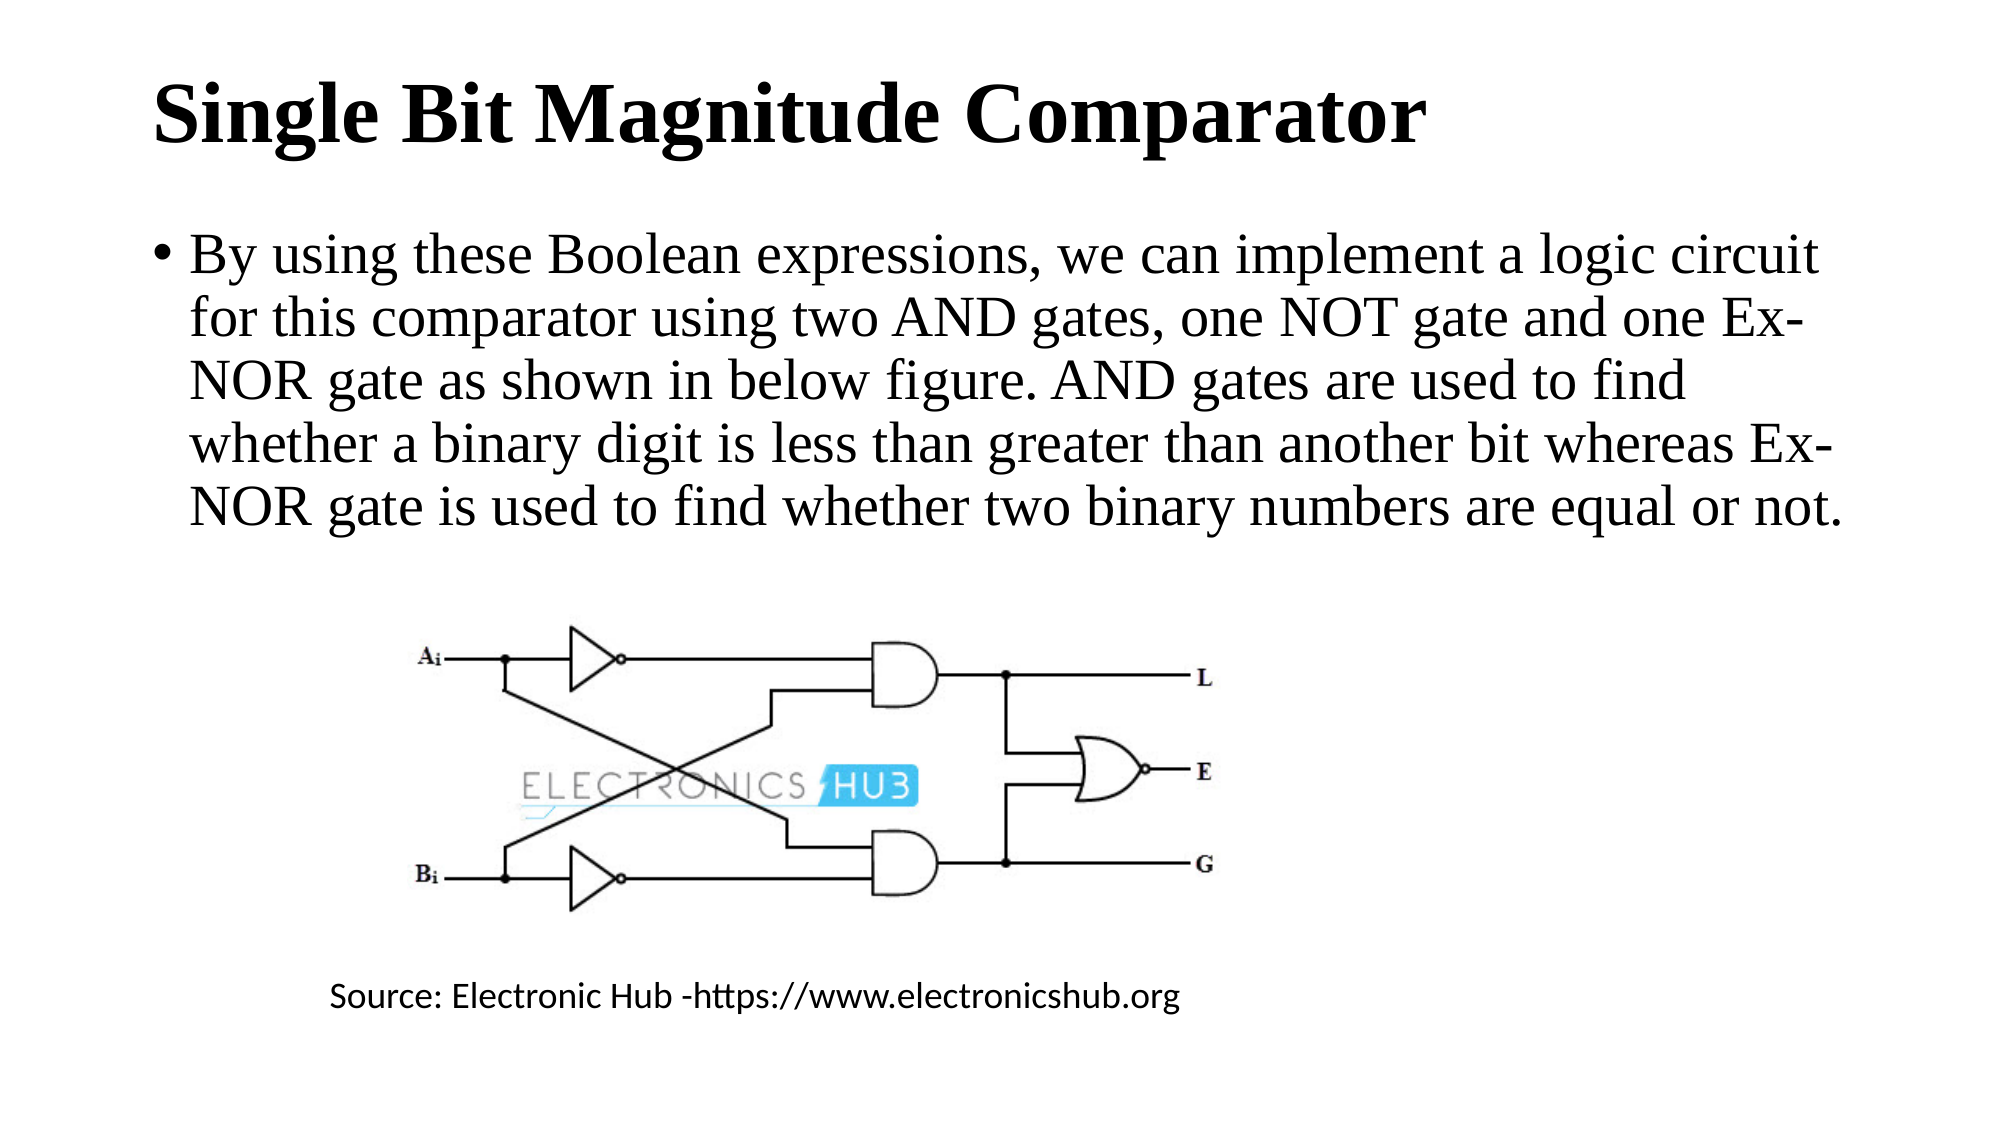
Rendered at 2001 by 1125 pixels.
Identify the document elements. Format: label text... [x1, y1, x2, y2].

picture [407, 614, 1230, 926]
list By using these Boolean expressions, we can implement a logic circuit for this comparator using two AND gates, one NOT gate and one Ex-NOR gate as shown in below figure. AND gates are used to find whether a binary digit is less than greater than another bit whereas Ex-NOR gate is used to find whether two binary numbers are equal or not. [137, 215, 1863, 1014]
text_box Source: Electronic Hub -https://www.electronicshub.org [314, 963, 1247, 1024]
title Single Bit Magnitude Comparator [137, 59, 1863, 169]
